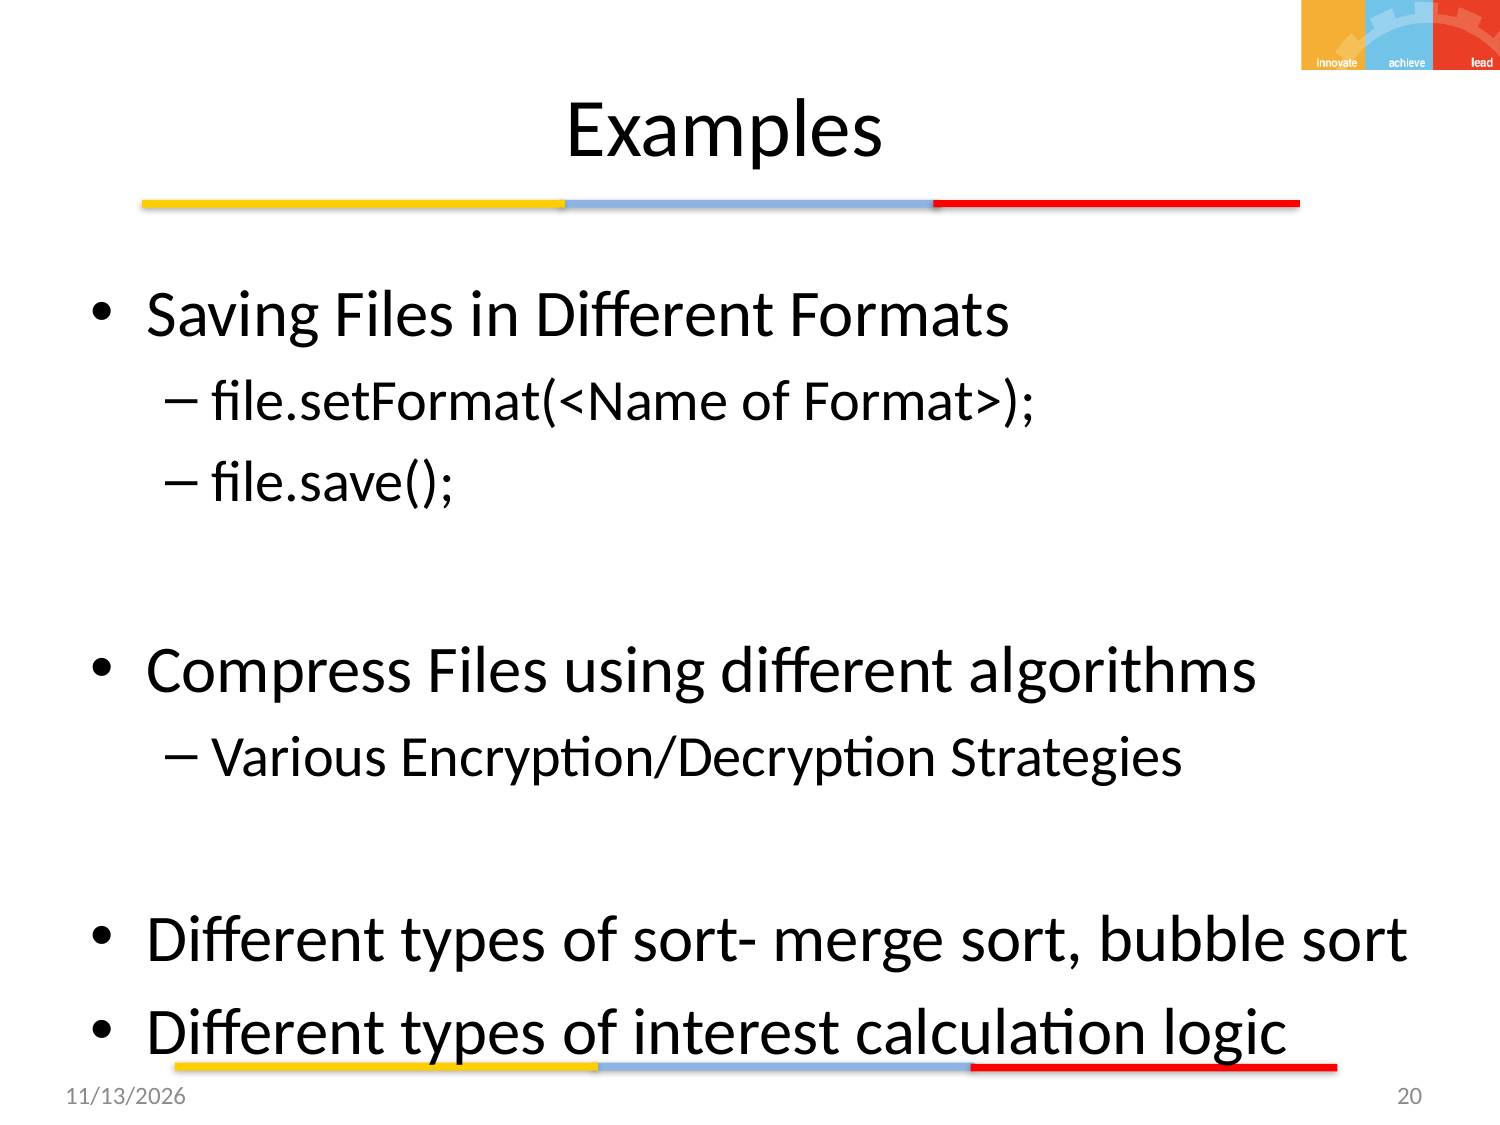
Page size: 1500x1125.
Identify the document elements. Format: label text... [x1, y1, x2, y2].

list Saving Files in Different Formats file.setFormat(<Name of Format>); file.save(); Compress Files using different algorithms Various Encryption/Decryption Strategies Different types of sort- merge sort, bubble sort Different types of interest calculation logic [74, 262, 1426, 1006]
title Examples [49, 45, 1401, 201]
slide_number 20 [1087, 1065, 1438, 1125]
picture [1301, 0, 1500, 70]
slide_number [50, 1065, 400, 1125]
